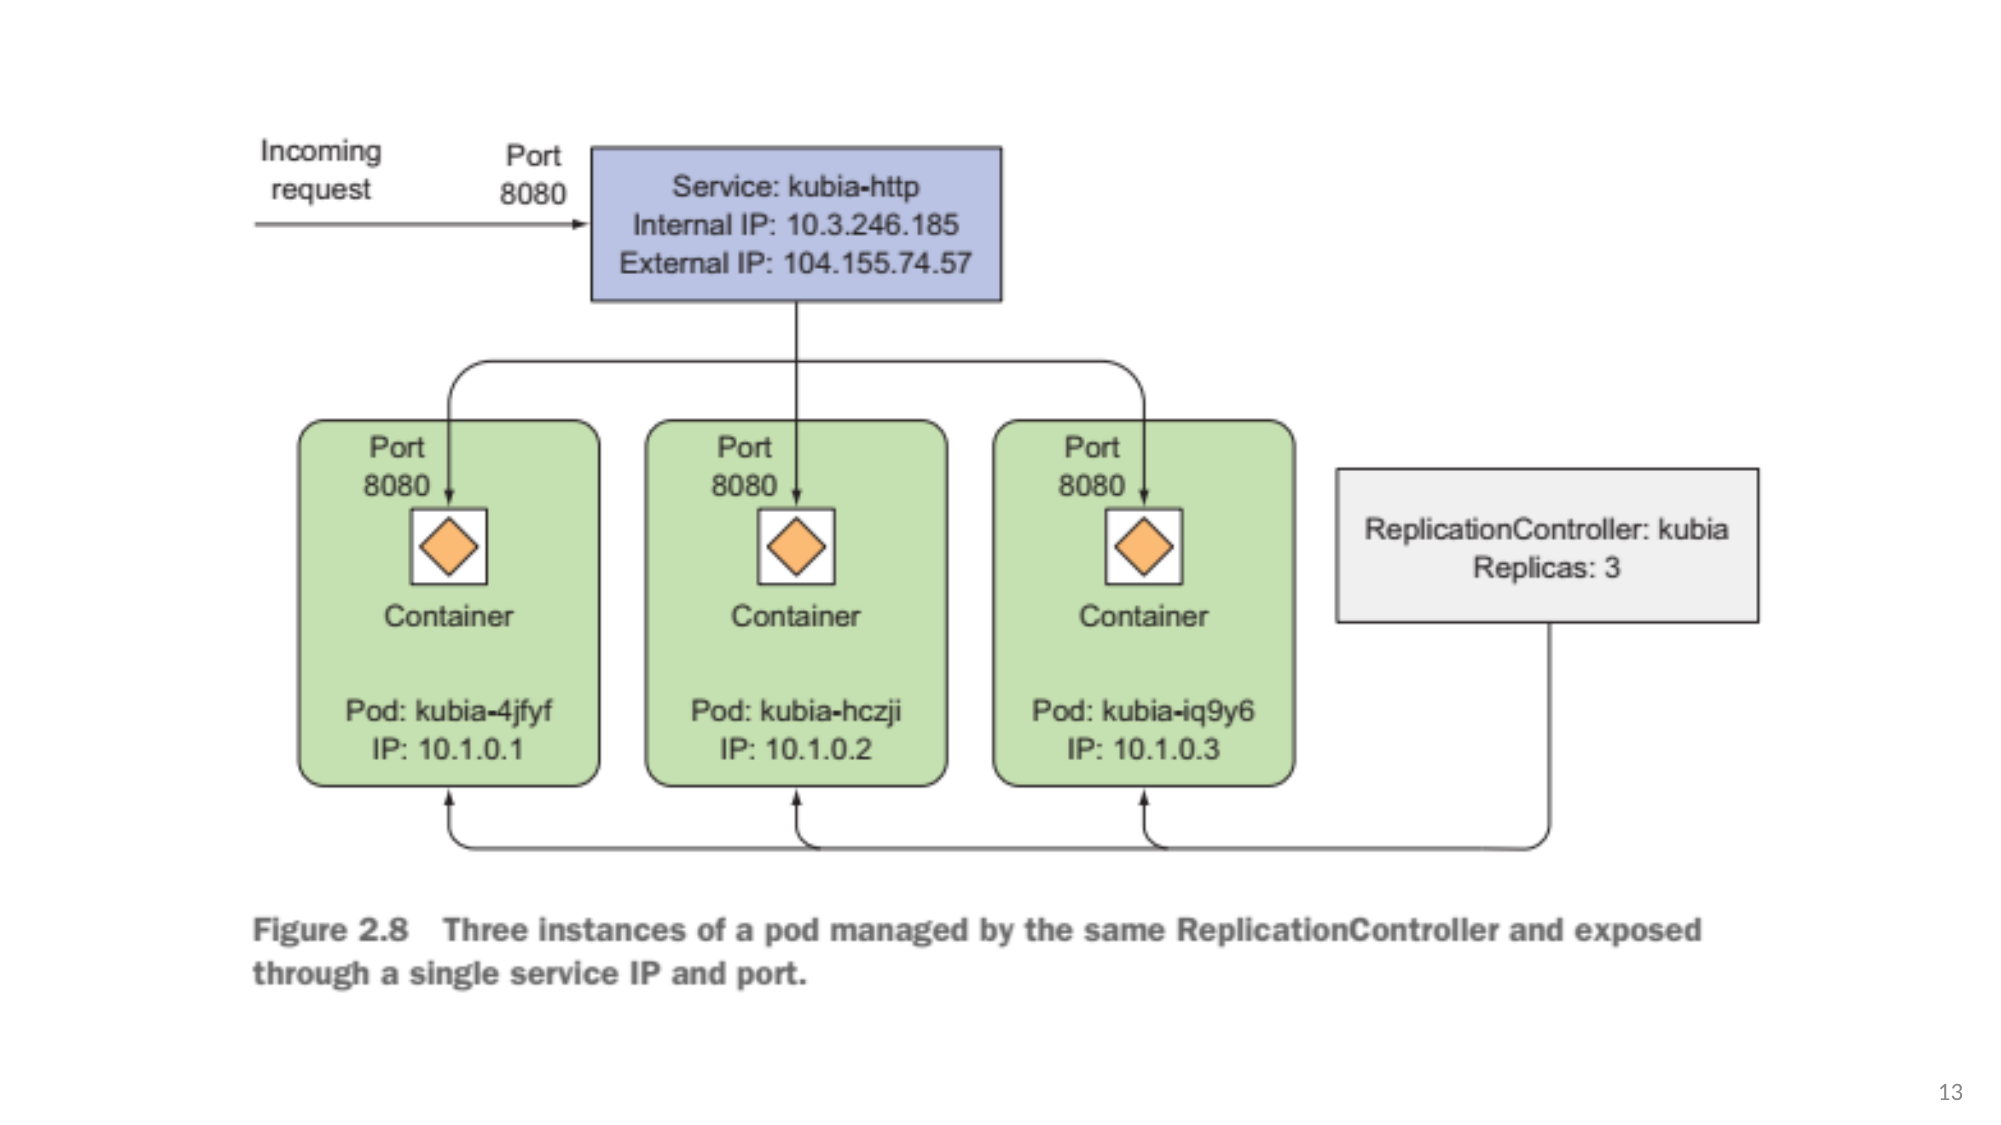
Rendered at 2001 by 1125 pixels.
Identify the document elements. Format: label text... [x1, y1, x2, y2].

slide_number 13 [1859, 1060, 1979, 1121]
picture [233, 117, 1769, 998]
